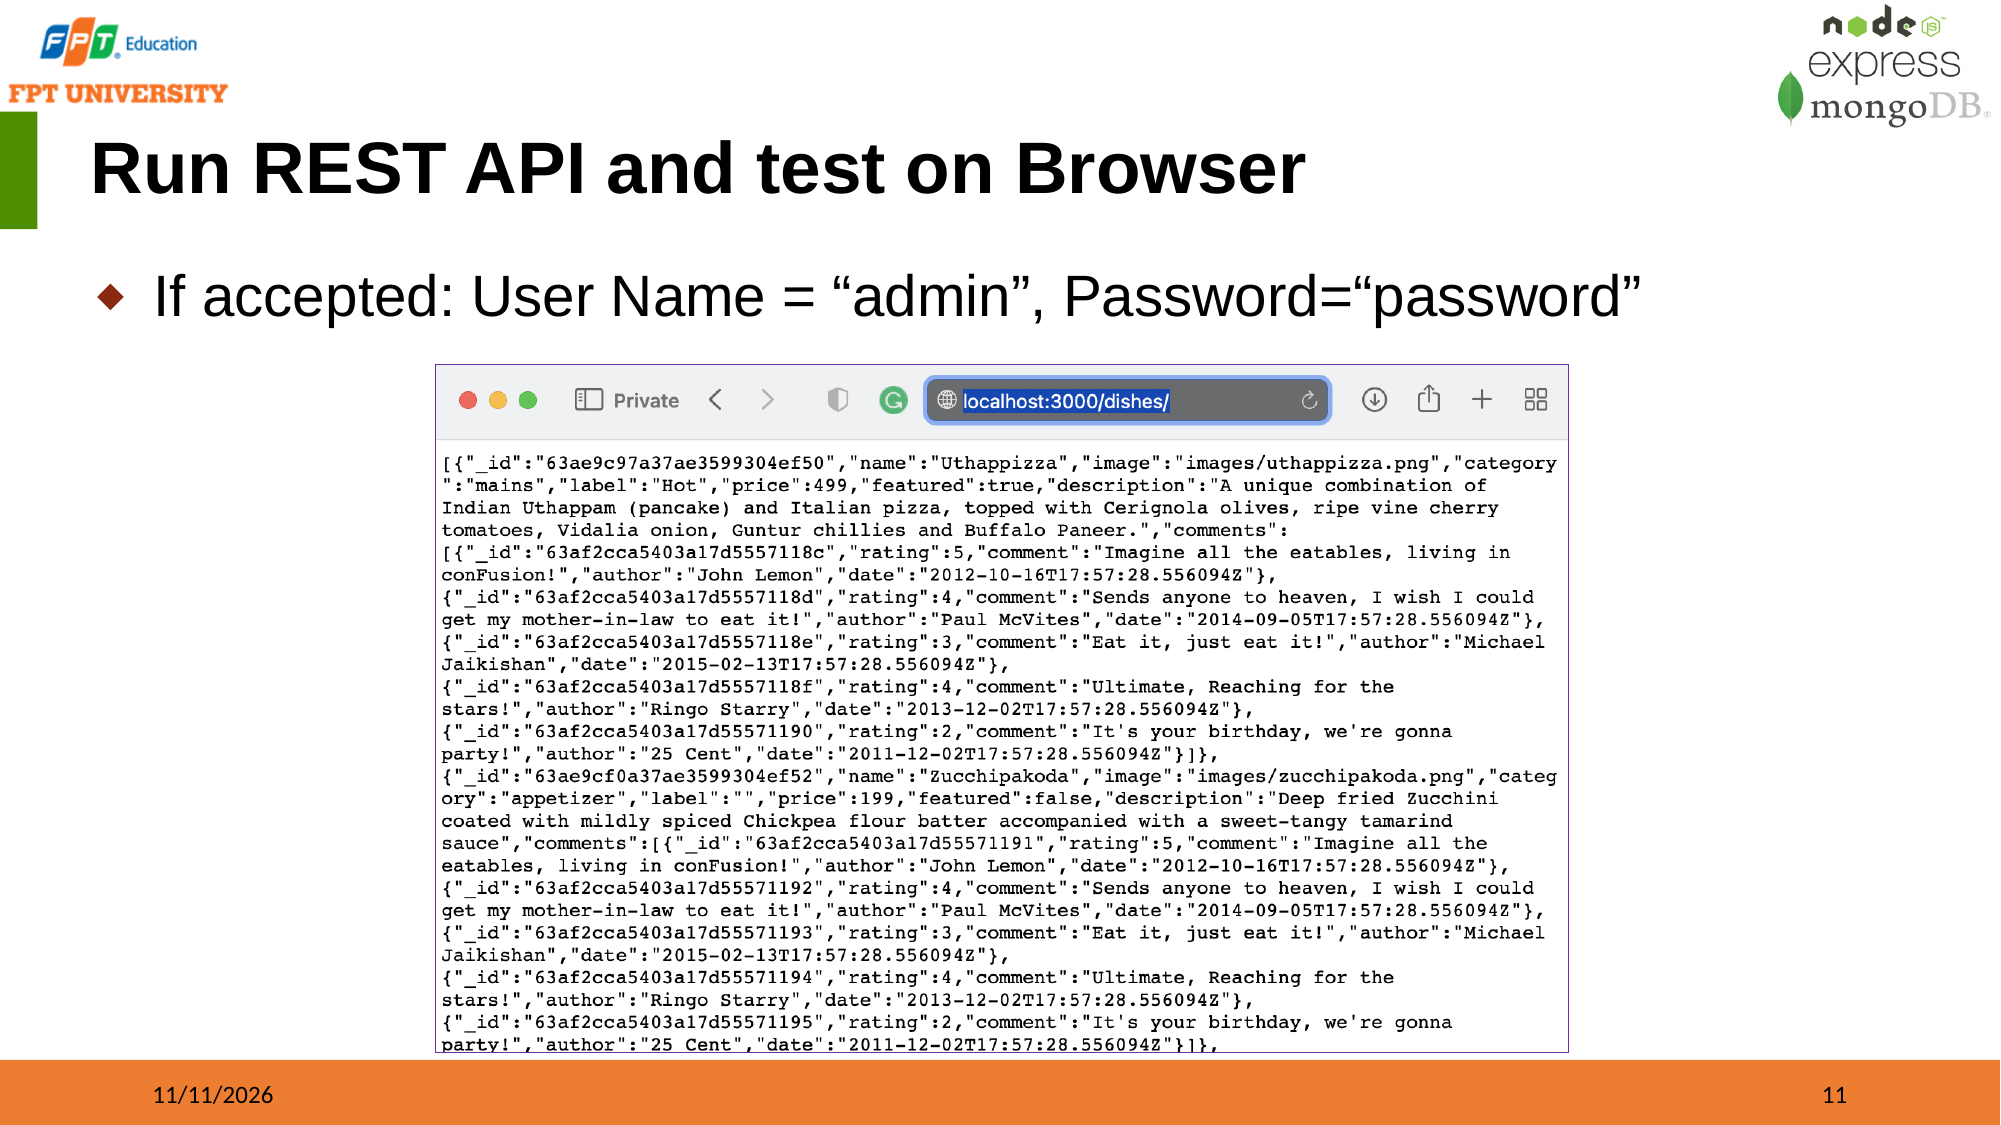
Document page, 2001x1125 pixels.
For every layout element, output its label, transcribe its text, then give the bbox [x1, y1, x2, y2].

picture [0, 0, 237, 111]
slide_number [137, 1063, 588, 1124]
title Run REST API and test on Browser [37, 111, 1978, 230]
list If accepted: User Name = “admin”, Password=“password” [82, 229, 1916, 1047]
slide_number 11 [1412, 1063, 1863, 1124]
picture [435, 364, 1569, 1053]
picture [1768, 0, 2000, 130]
